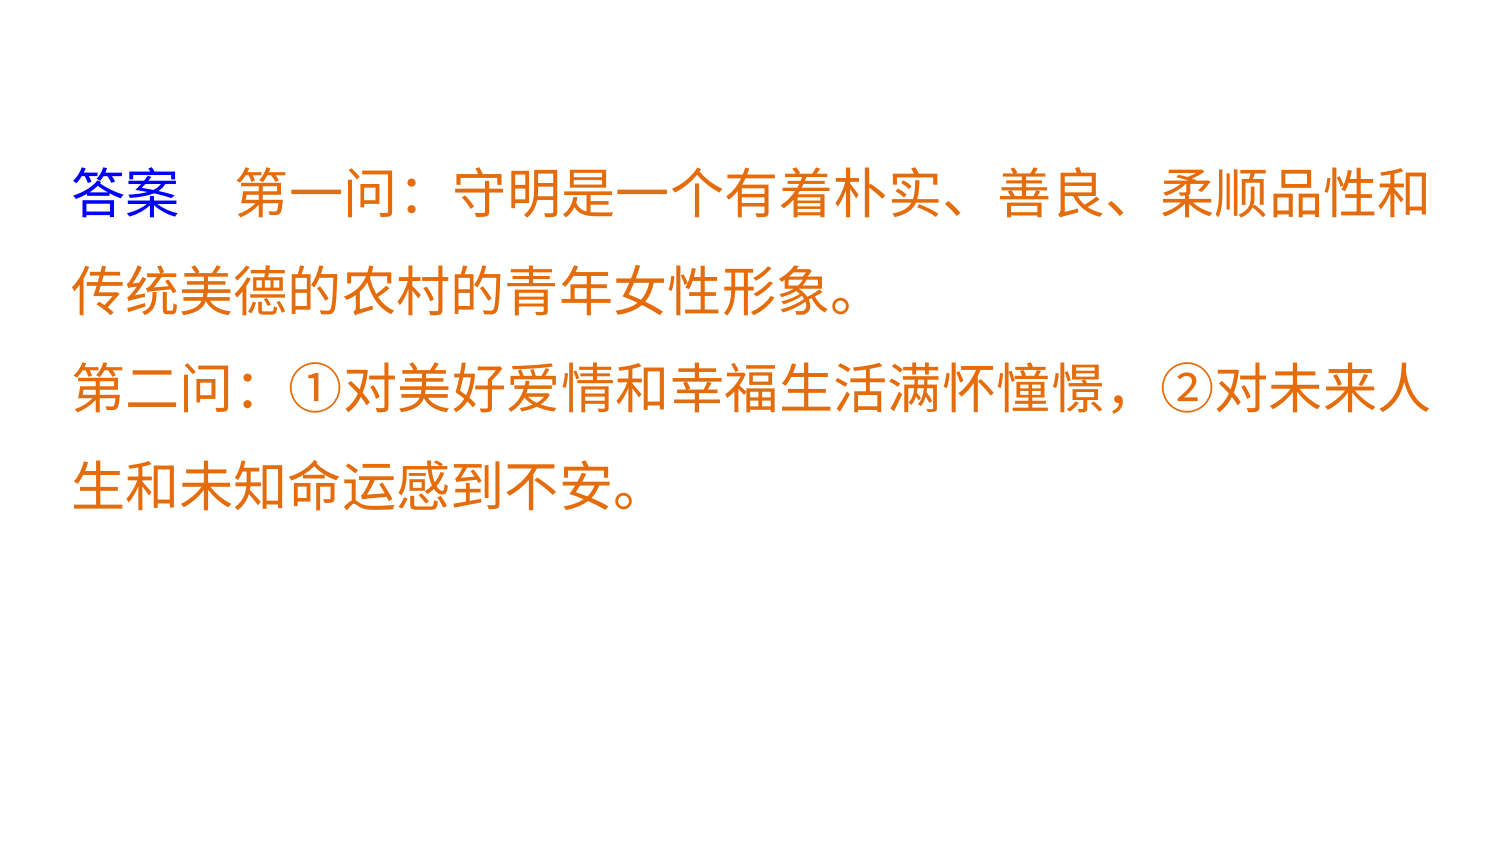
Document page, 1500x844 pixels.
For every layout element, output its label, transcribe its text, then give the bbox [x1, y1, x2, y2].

text_box 答案 第一问：守明是一个有着朴实、善良、柔顺品性和传统美德的农村的青年女性形象。 第二问：①对美好爱情和幸福生活满怀憧憬，②对未来人生和未知命运感到不安。 [56, 119, 1447, 525]
